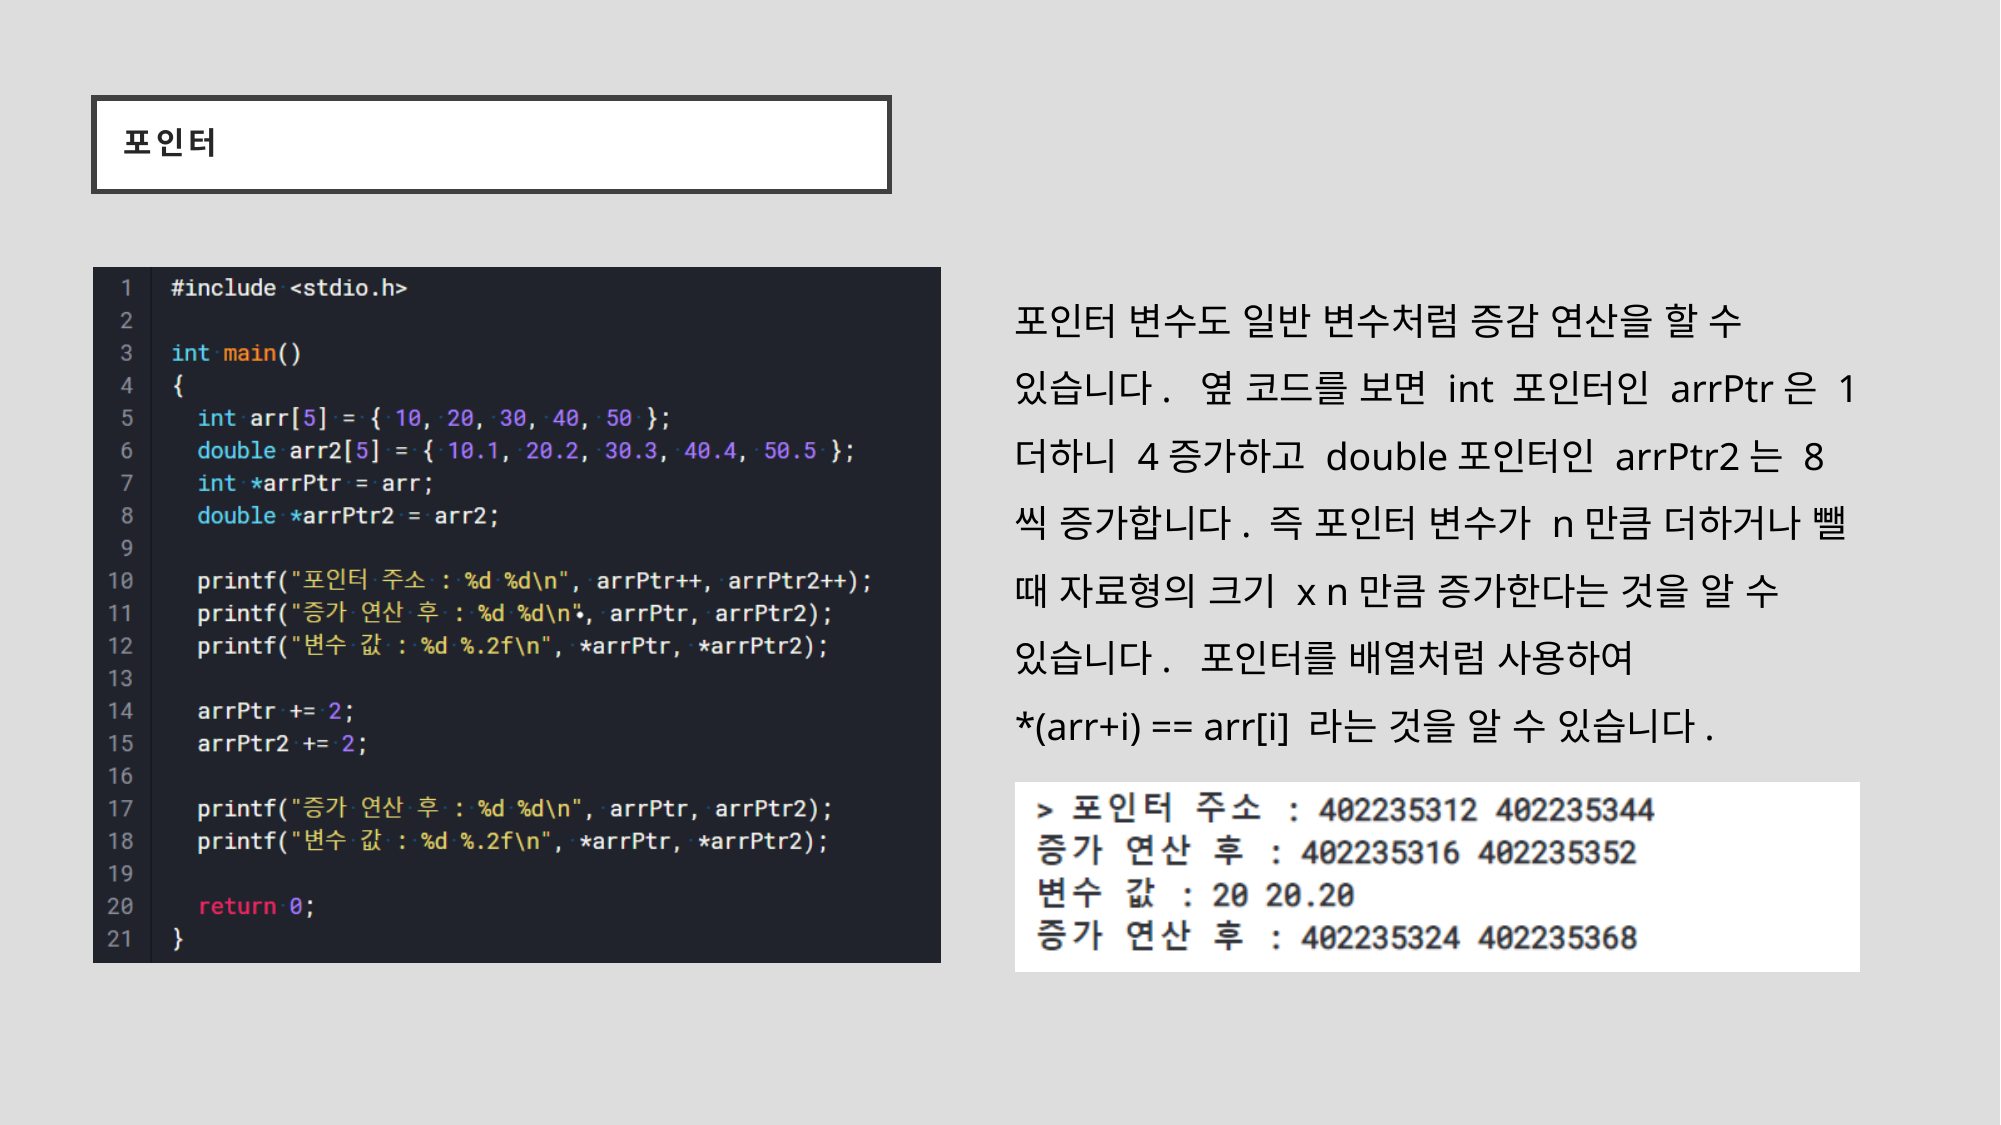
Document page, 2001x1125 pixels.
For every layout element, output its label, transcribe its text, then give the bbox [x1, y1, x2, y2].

picture [93, 267, 941, 963]
title 포인터 [91, 95, 892, 194]
text_box 포인터 변수도 일반 변수처럼 증감 연산을 할 수 있습니다. 옆 코드를 보면 int 포인터인 arrPtr은 1더하니 4증가하고 double포인터인 arrPtr2는 8씩 증가합니다. 즉 포인터 변수가 n만큼 더하거나 뺄 때 자료형의 크기 x n만큼 증가한다는 것을 알 수 있습니다. 포인터를 배열처럼 사용하여 *(arr+i) == arr[i] 라는 것을 알 수 있습니다. [999, 267, 1875, 755]
picture [1015, 782, 1860, 972]
